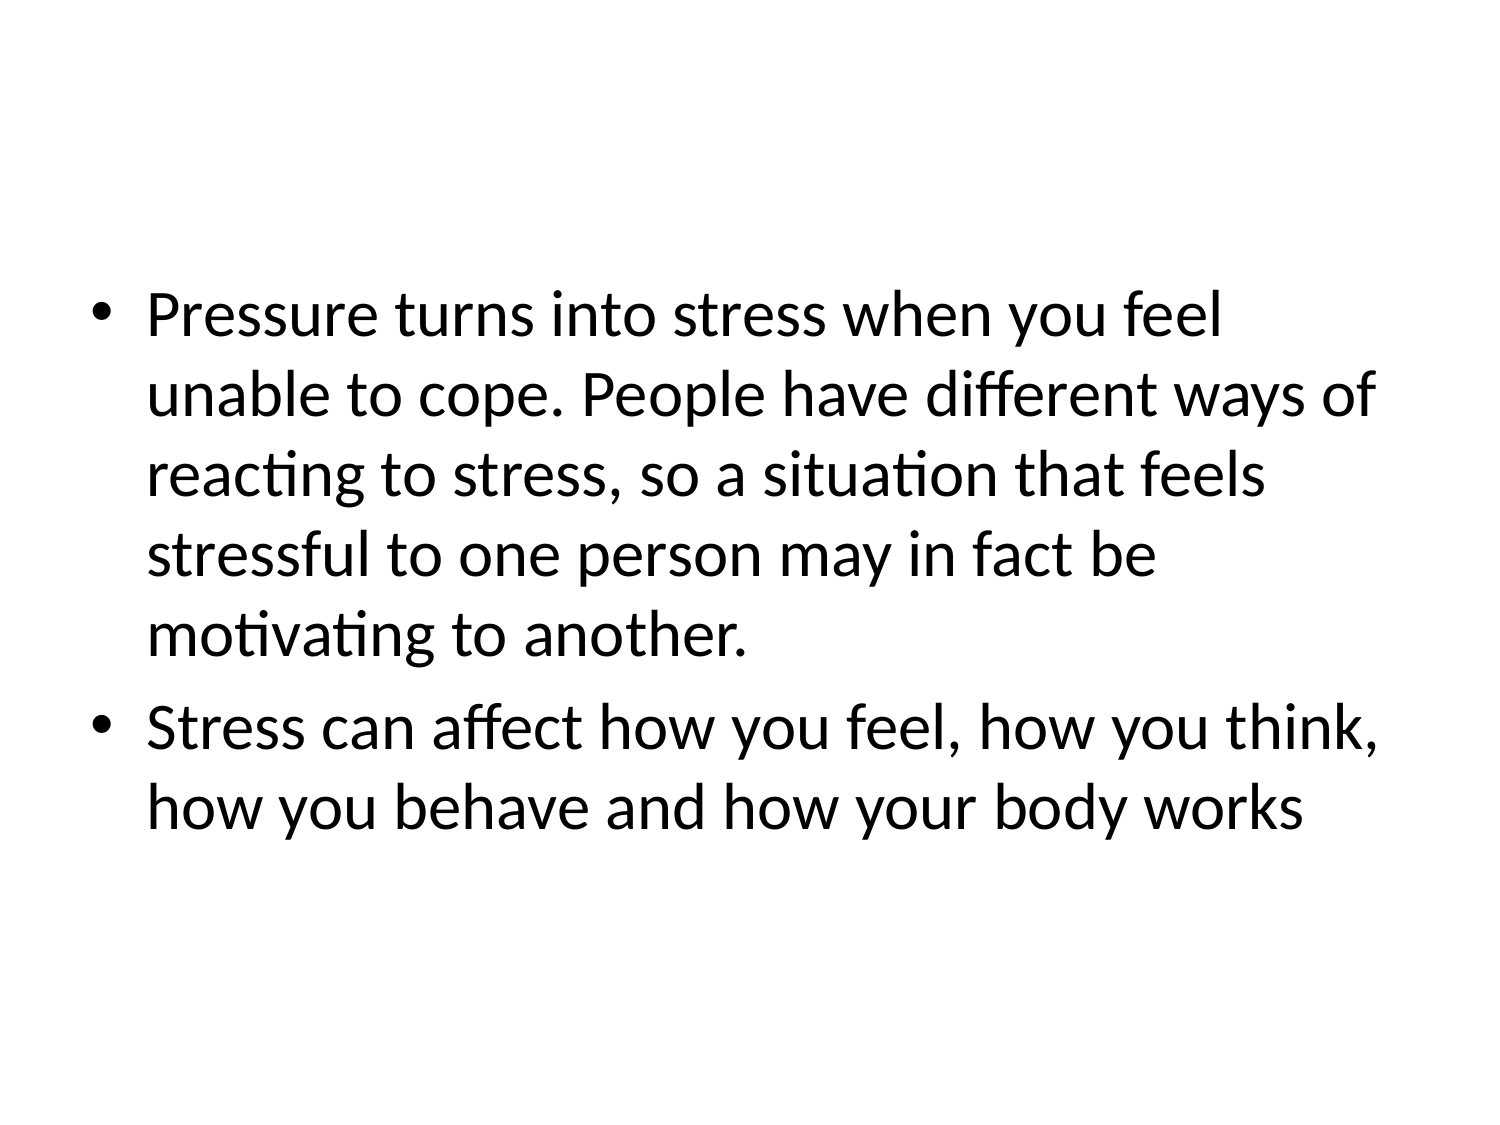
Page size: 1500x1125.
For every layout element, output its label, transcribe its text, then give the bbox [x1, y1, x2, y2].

list Pressure turns into stress when you feel unable to cope. People have different ways of reacting to stress, so a situation that feels stressful to one person may in fact be motivating to another. Stress can affect how you feel, how you think, how you behave and how your body works [75, 262, 1425, 1005]
